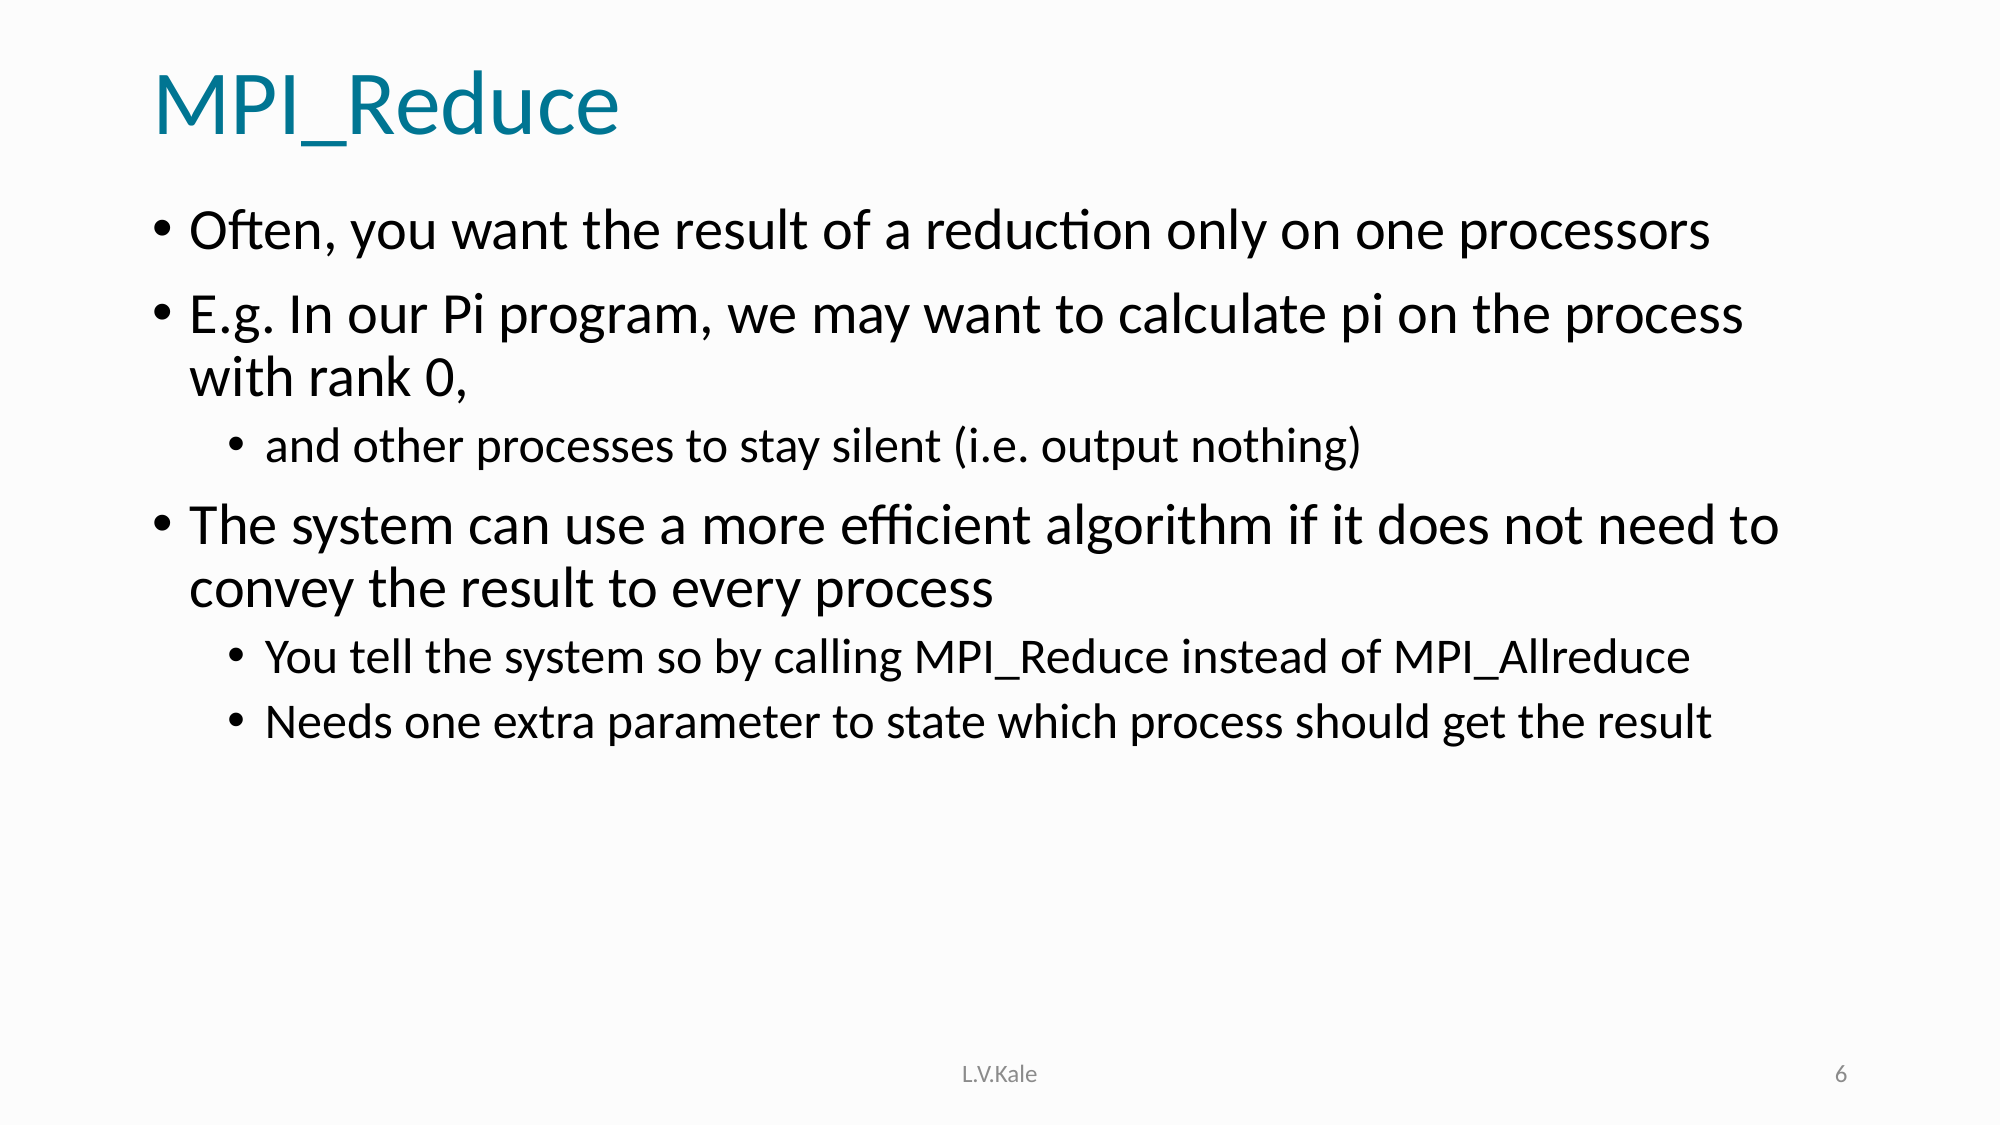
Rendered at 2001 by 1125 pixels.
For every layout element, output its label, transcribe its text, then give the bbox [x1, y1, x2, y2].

list Often, you want the result of a reduction only on one processors E.g. In our Pi program, we may want to calculate pi on the process with rank 0, and other processes to stay silent (i.e. output nothing) The system can use a more efficient algorithm if it does not need to convey the result to every process You tell the system so by calling MPI_Reduce instead of MPI_Allreduce Needs one extra parameter to state which process should get the result [137, 191, 1863, 1014]
footer L.V.Kale [662, 1042, 1338, 1103]
slide_number 6 [1412, 1042, 1863, 1103]
title MPI_Reduce [137, 41, 1863, 168]
